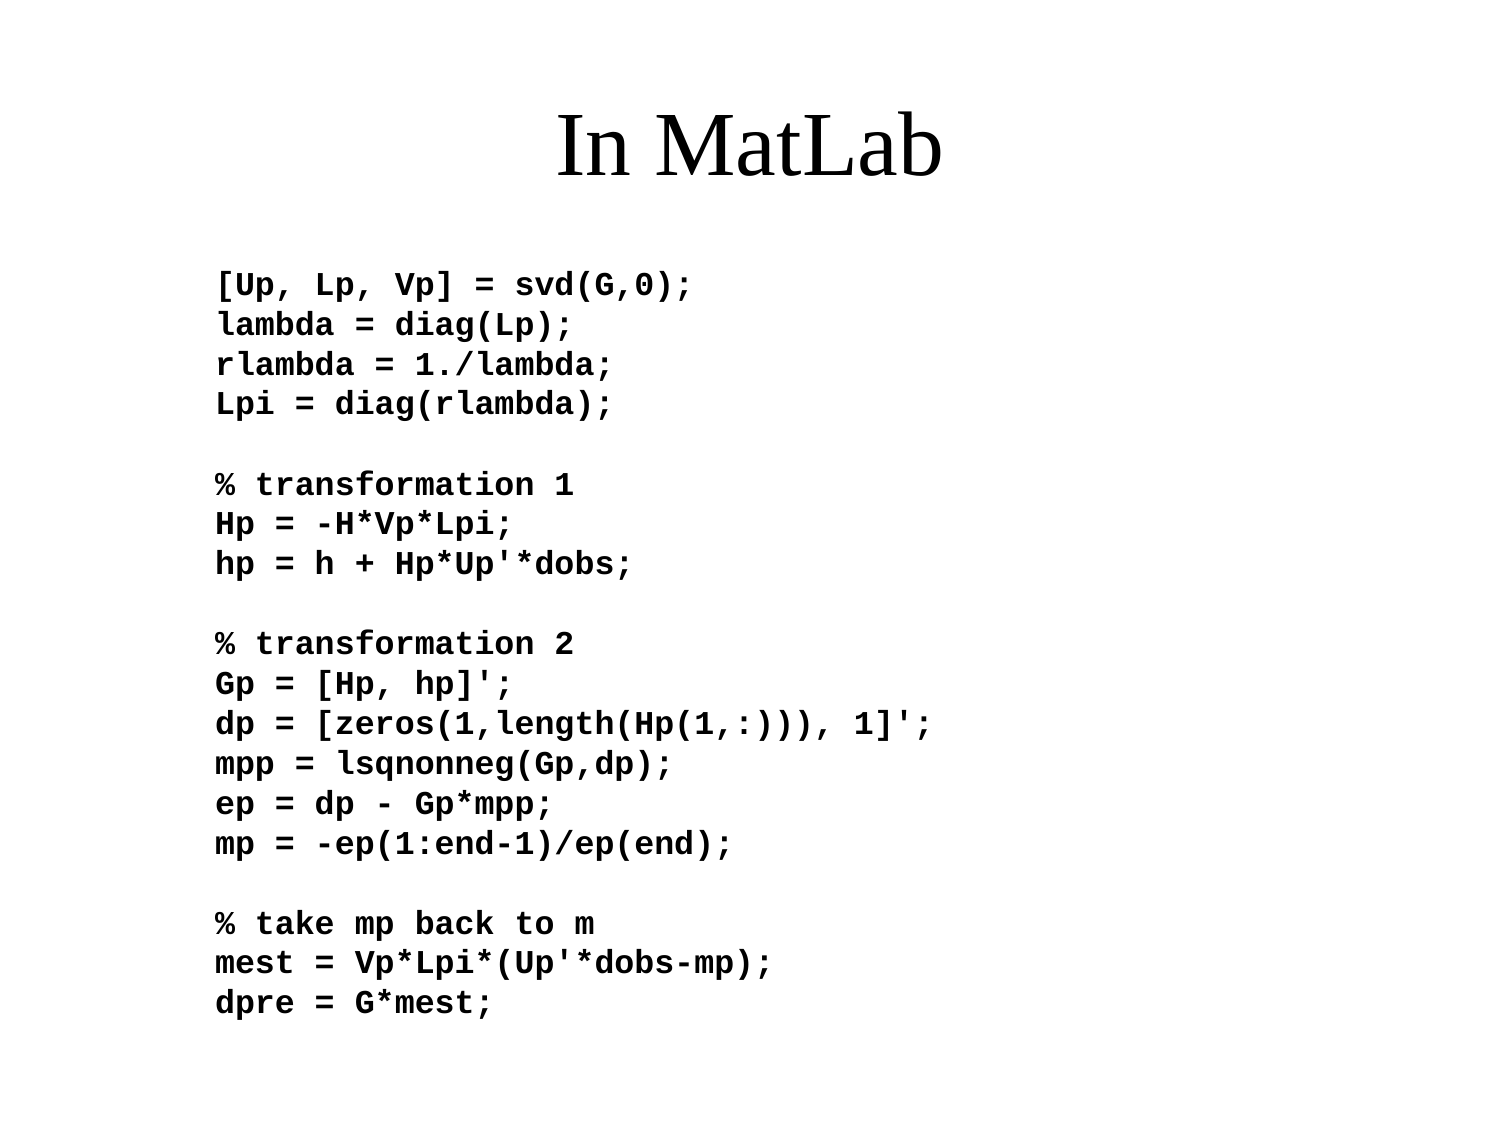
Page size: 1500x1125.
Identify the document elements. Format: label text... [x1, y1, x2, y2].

text_box [Up, Lp, Vp] = svd(G,0); lambda = diag(Lp); rlambda = 1./lambda; Lpi = diag(rlambda); % transformation 1 Hp = -H*Vp*Lpi; hp = h + Hp*Up'*dobs; % transformation 2 Gp = [Hp, hp]'; dp = [zeros(1,length(Hp(1,:))), 1]'; mpp = lsqnonneg(Gp,dp); ep = dp - Gp*mpp; mp = -ep(1:end-1)/ep(end); % take mp back to m mest = Vp*Lpi*(Up'*dobs-mp); dpre = G*mest; [199, 254, 1238, 1028]
title In MatLab [75, 45, 1425, 233]
